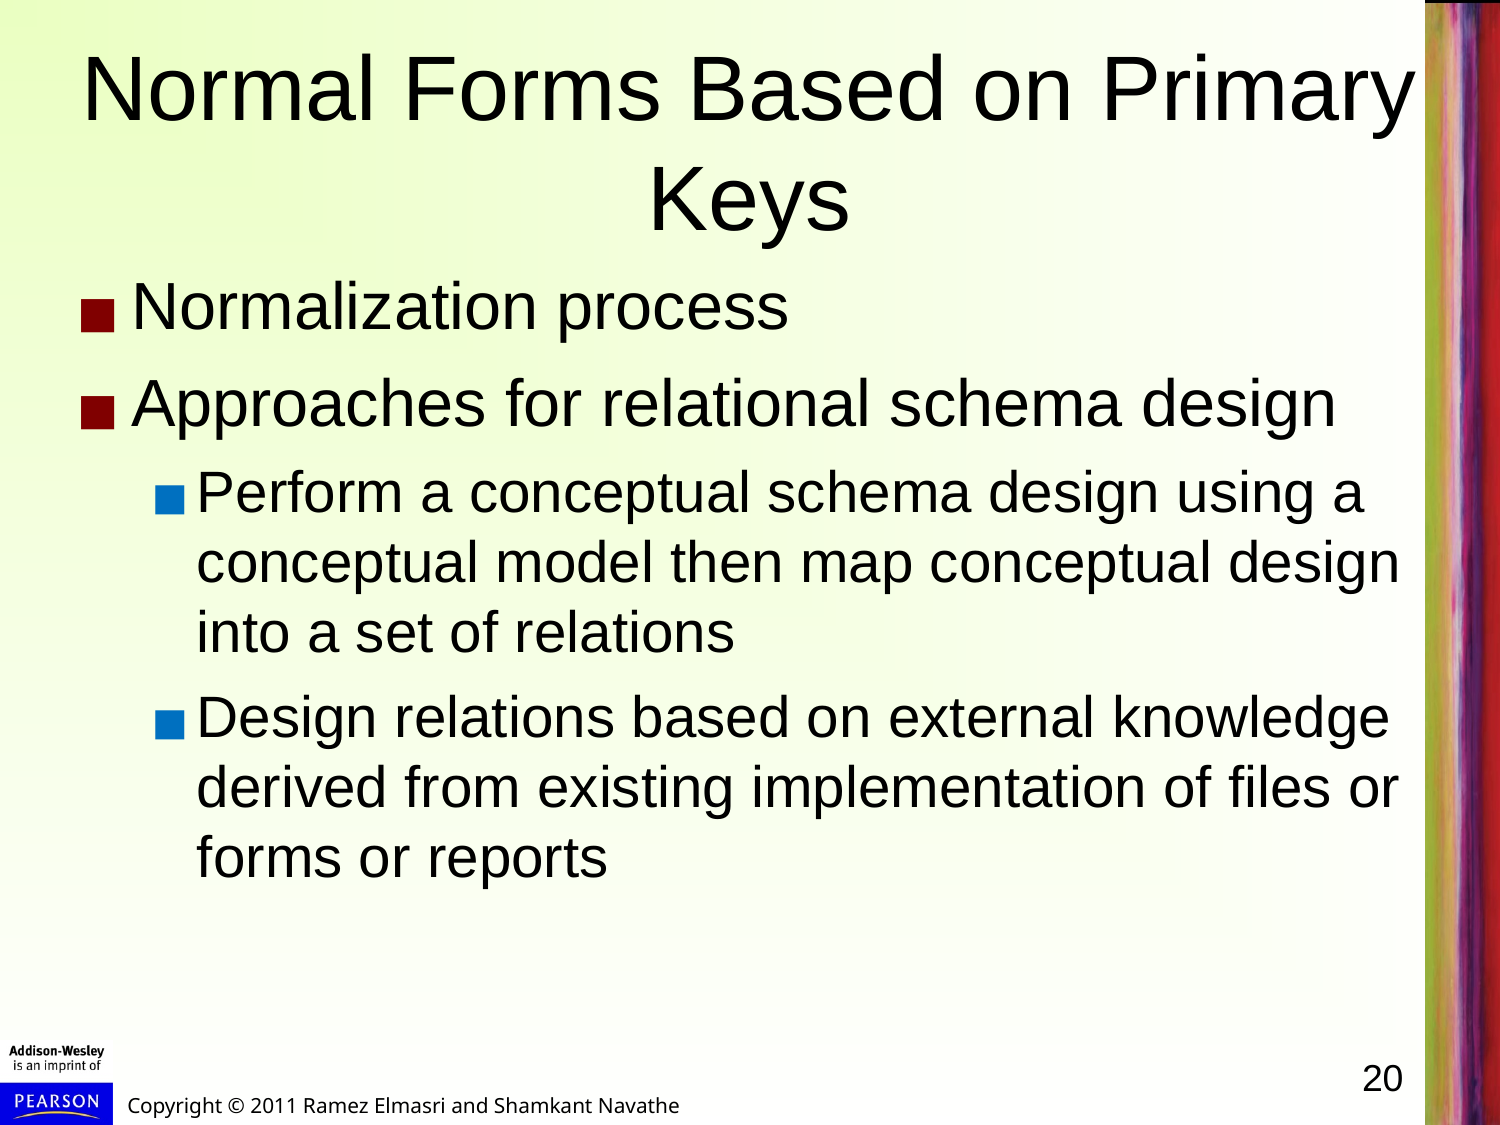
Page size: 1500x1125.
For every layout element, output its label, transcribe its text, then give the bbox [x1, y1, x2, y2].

slide_number 20 [1328, 1038, 1419, 1125]
list Normalization process Approaches for relational schema design Perform a conceptual schema design using a conceptual model then map conceptual design into a set of relations Design relations based on external knowledge derived from existing implementation of files or forms or reports [75, 263, 1425, 1006]
picture [0, 0, 1500, 1125]
title Normal Forms Based on Primary Keys [75, 44, 1425, 233]
